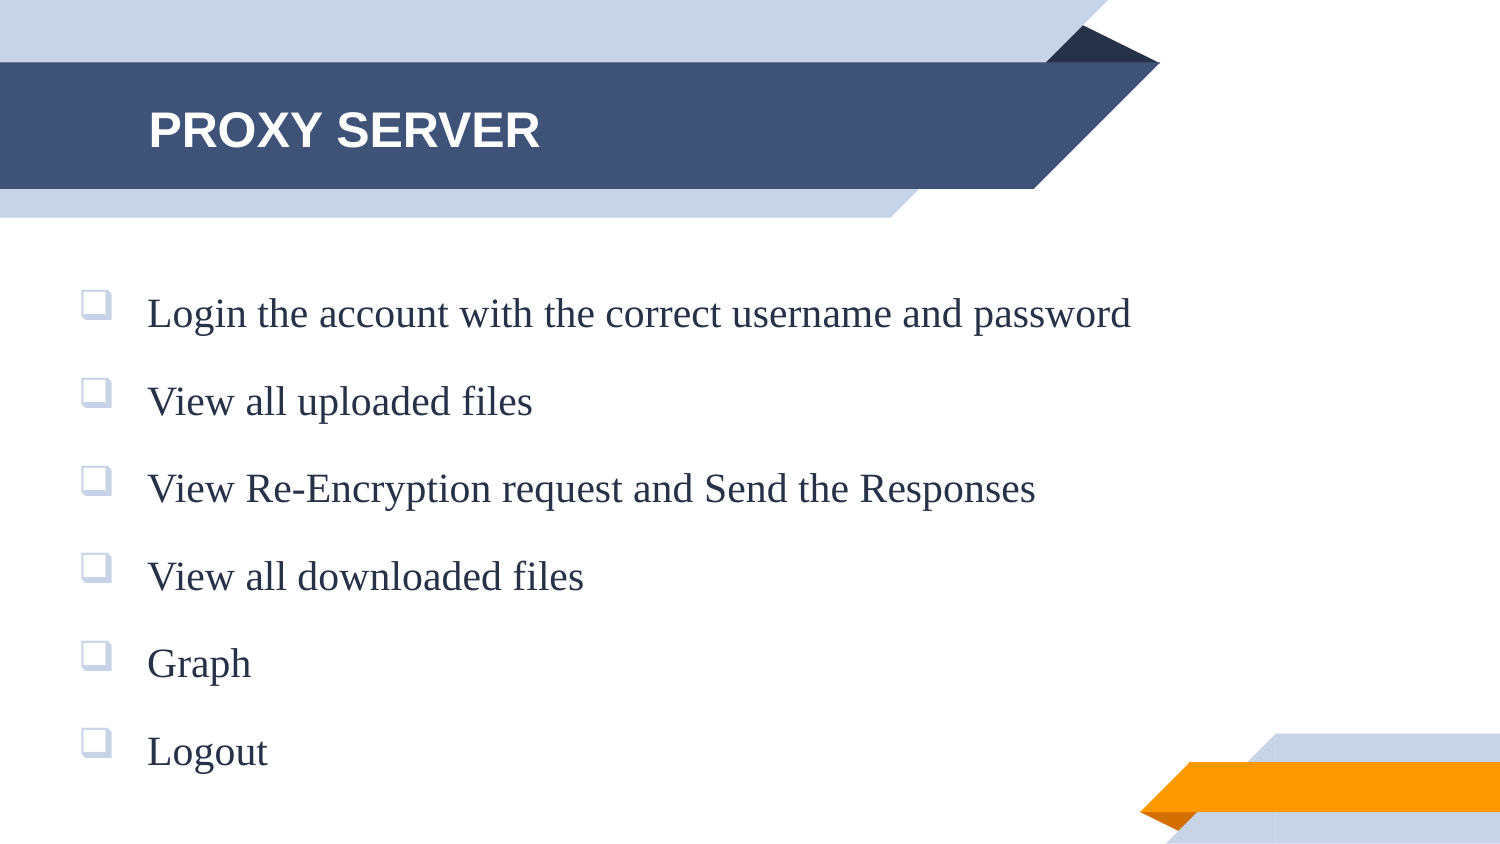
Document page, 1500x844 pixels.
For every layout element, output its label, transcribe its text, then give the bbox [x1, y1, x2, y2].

slide_number [1249, 760, 1494, 813]
title PROXY SERVER [133, 64, 997, 190]
list Login the account with the correct username and password View all uploaded files View Re-Encryption request and Send the Responses View all downloaded files Graph Logout [46, 245, 1456, 723]
